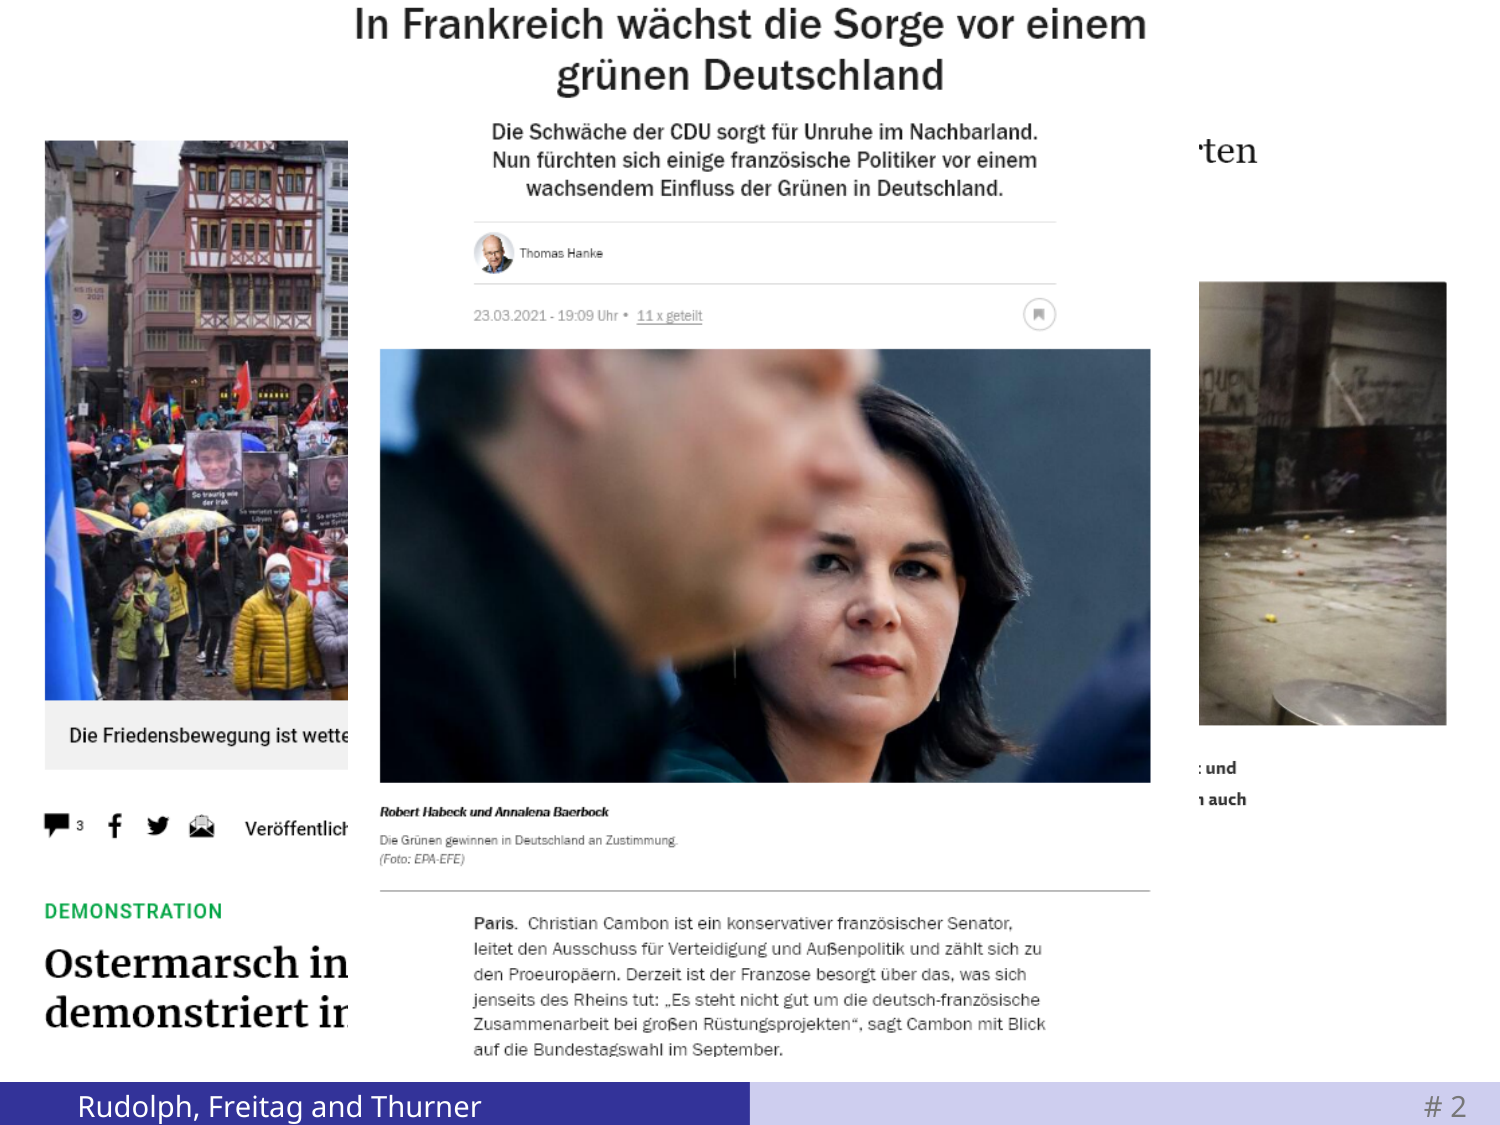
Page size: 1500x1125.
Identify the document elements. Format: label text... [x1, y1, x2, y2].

picture [29, 4, 1199, 1078]
footer Rudolph, Freitag and Thurner [62, 1086, 951, 1125]
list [1202, 82, 1452, 858]
slide_number # 2 [1352, 1080, 1483, 1125]
